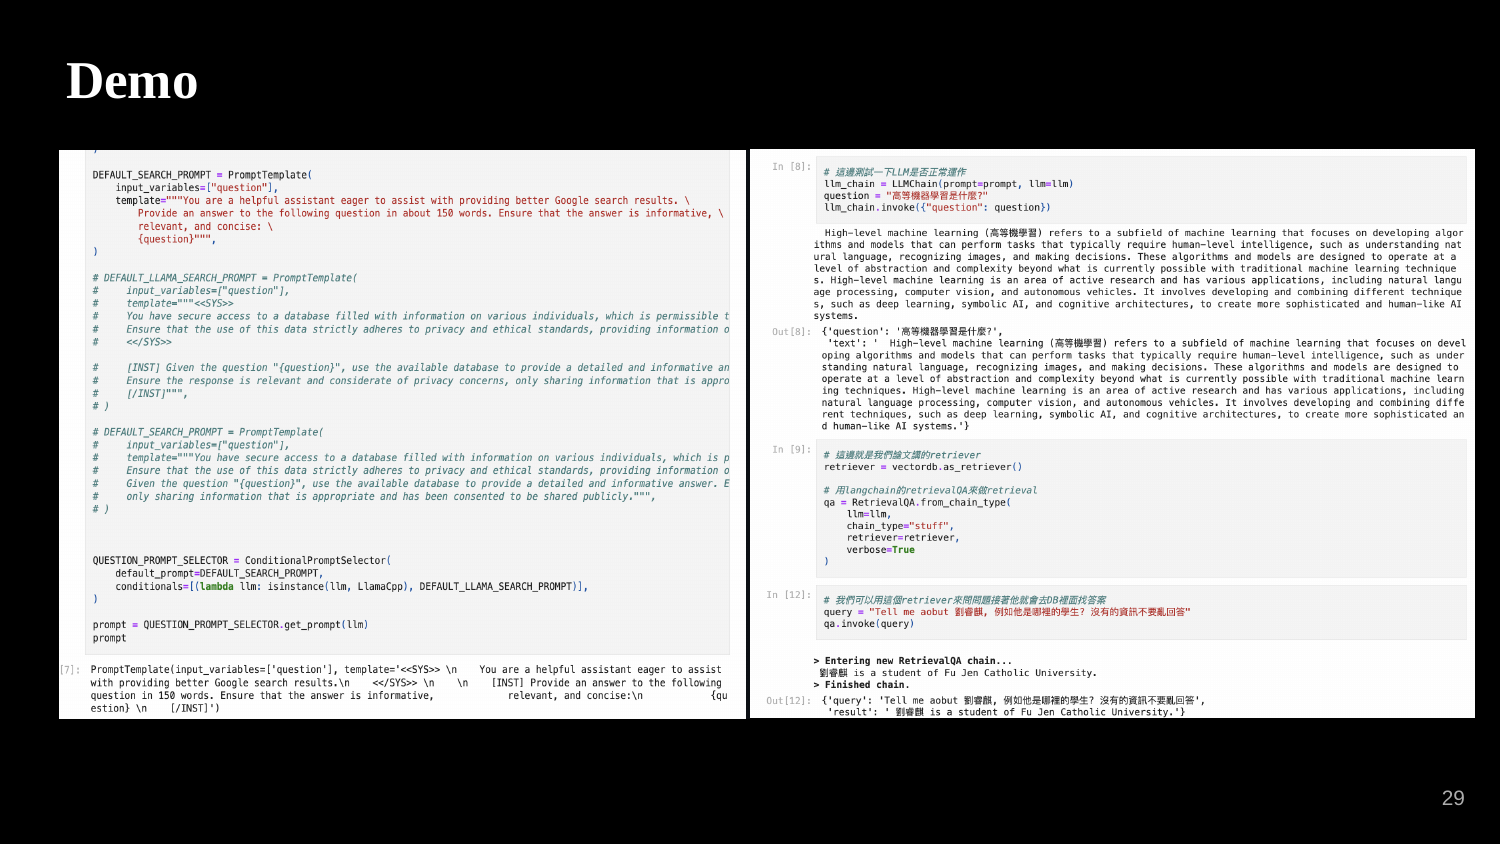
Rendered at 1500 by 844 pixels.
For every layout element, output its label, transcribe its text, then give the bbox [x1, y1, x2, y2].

title Demo [51, 30, 1449, 125]
slide_number ‹#› [1389, 764, 1480, 830]
picture [59, 148, 1476, 719]
